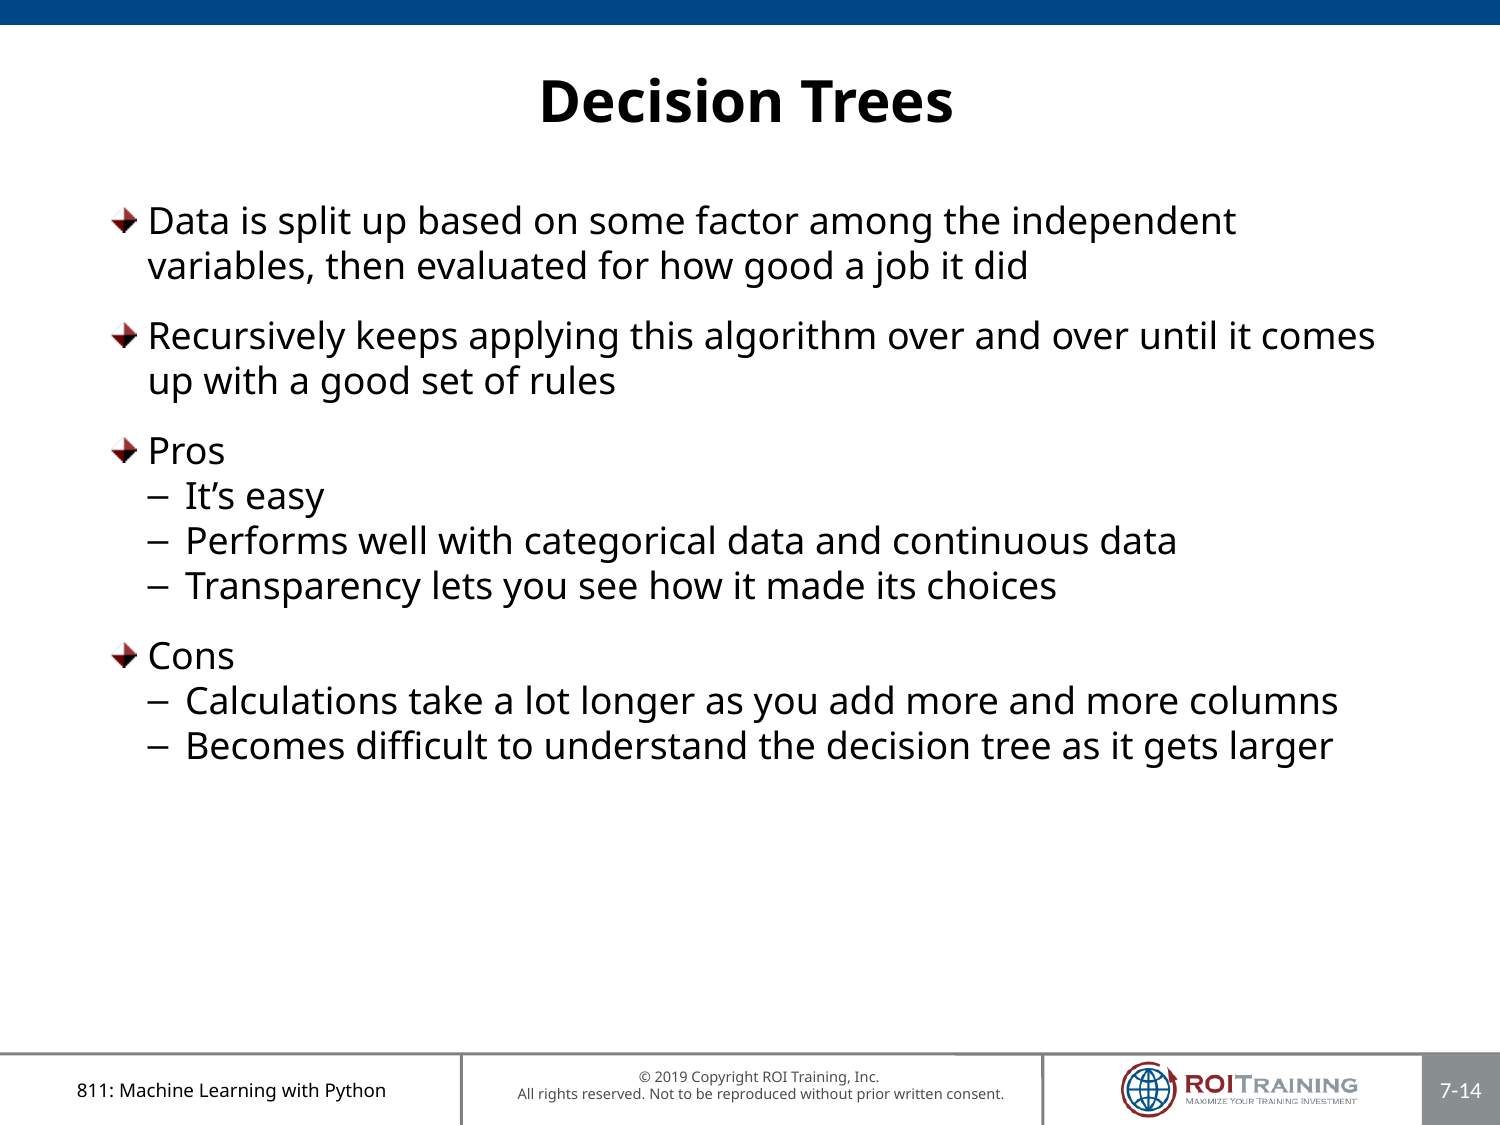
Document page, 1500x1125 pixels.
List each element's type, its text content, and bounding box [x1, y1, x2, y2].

picture [110, 641, 137, 668]
title Decision Trees [172, 47, 1322, 151]
picture [110, 206, 137, 233]
list Data is split up based on some factor among the independent variables, then evaluated for how good a job it did Recursively keeps applying this algorithm over and over until it comes up with a good set of rules Pros It’s easy Performs well with categorical data and continuous data Transparency lets you see how it made its choices Cons Calculations take a lot longer as you add more and more columns Becomes difficult to understand the decision tree as it gets larger [95, 189, 1411, 1022]
picture [110, 321, 137, 348]
picture [110, 436, 137, 463]
picture [1113, 1060, 1362, 1118]
